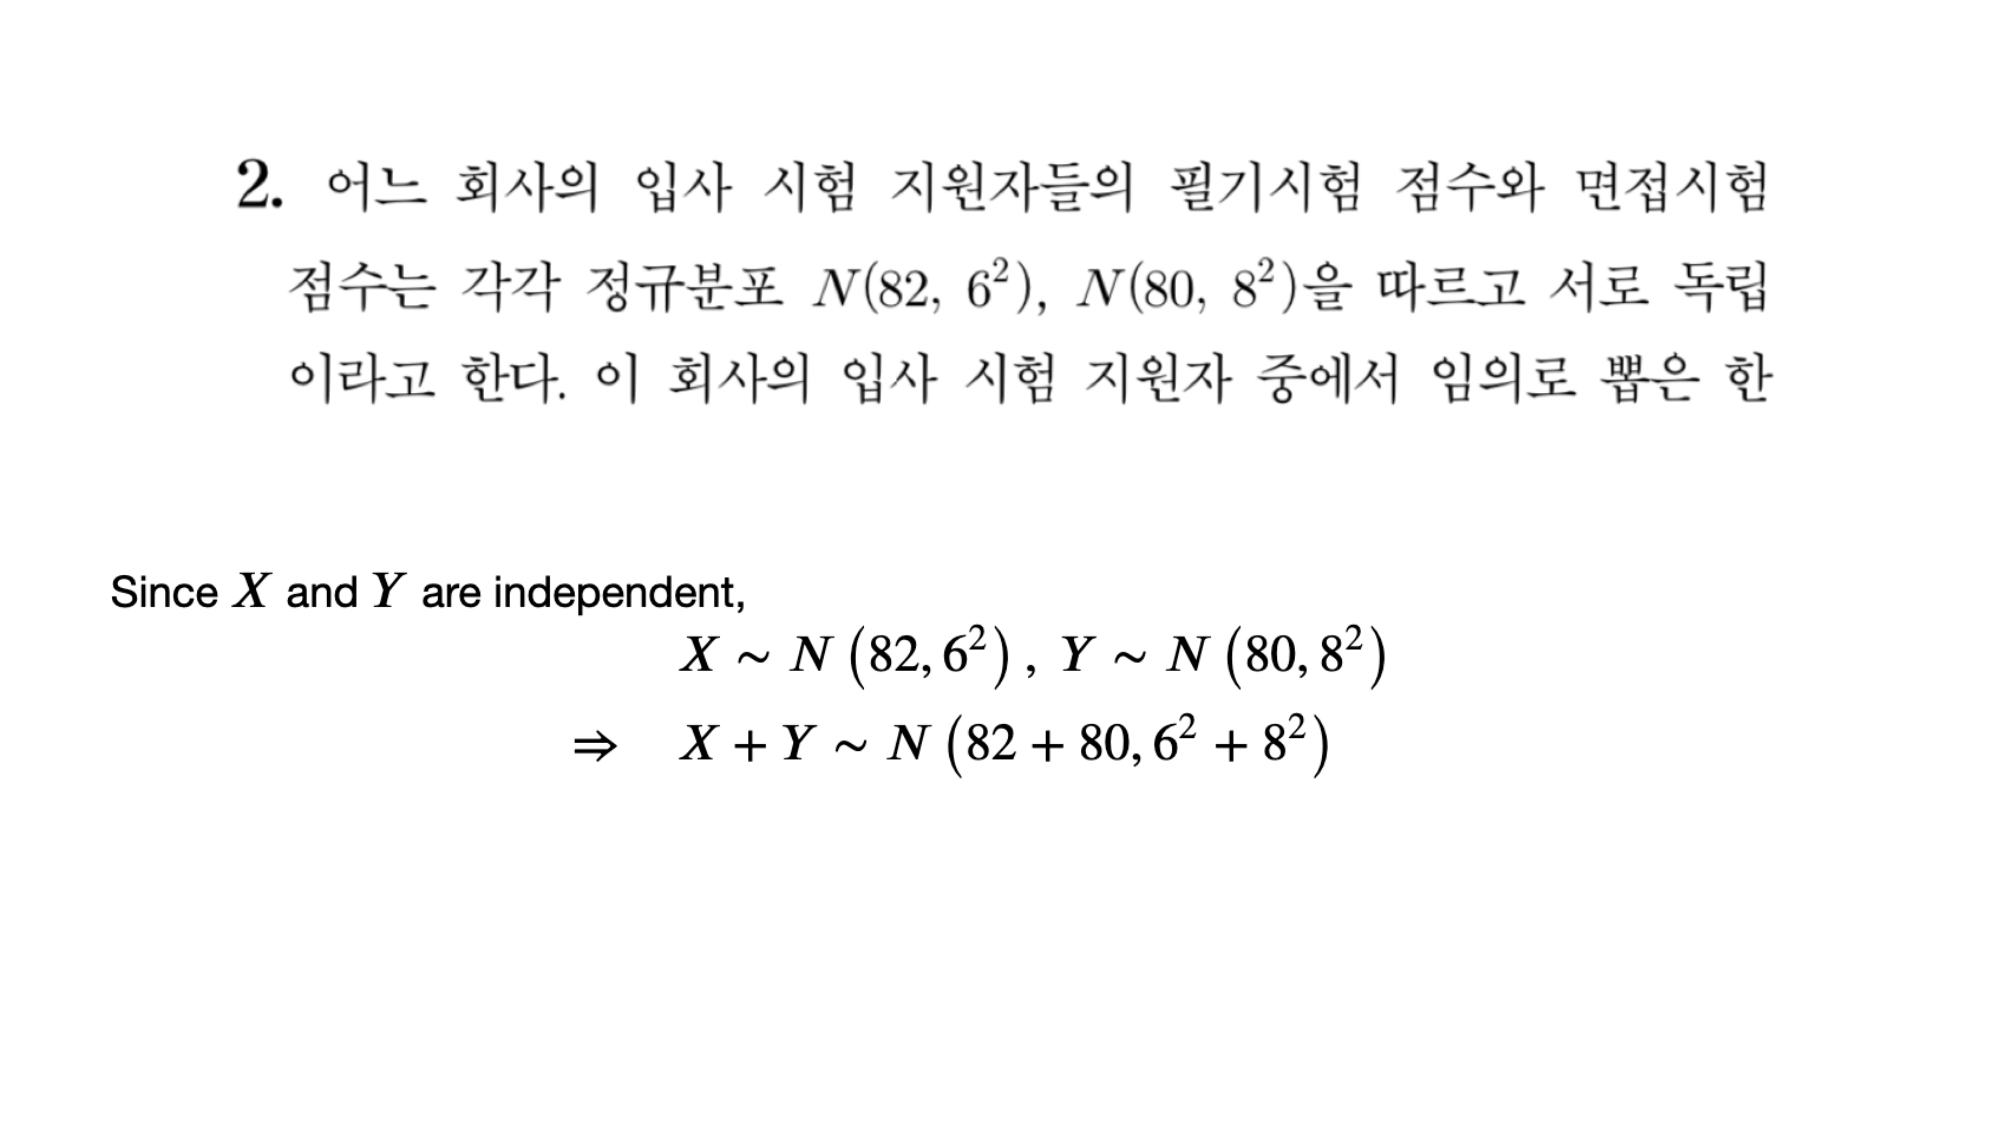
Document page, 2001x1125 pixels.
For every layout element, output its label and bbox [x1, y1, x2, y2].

picture [98, 135, 1920, 969]
